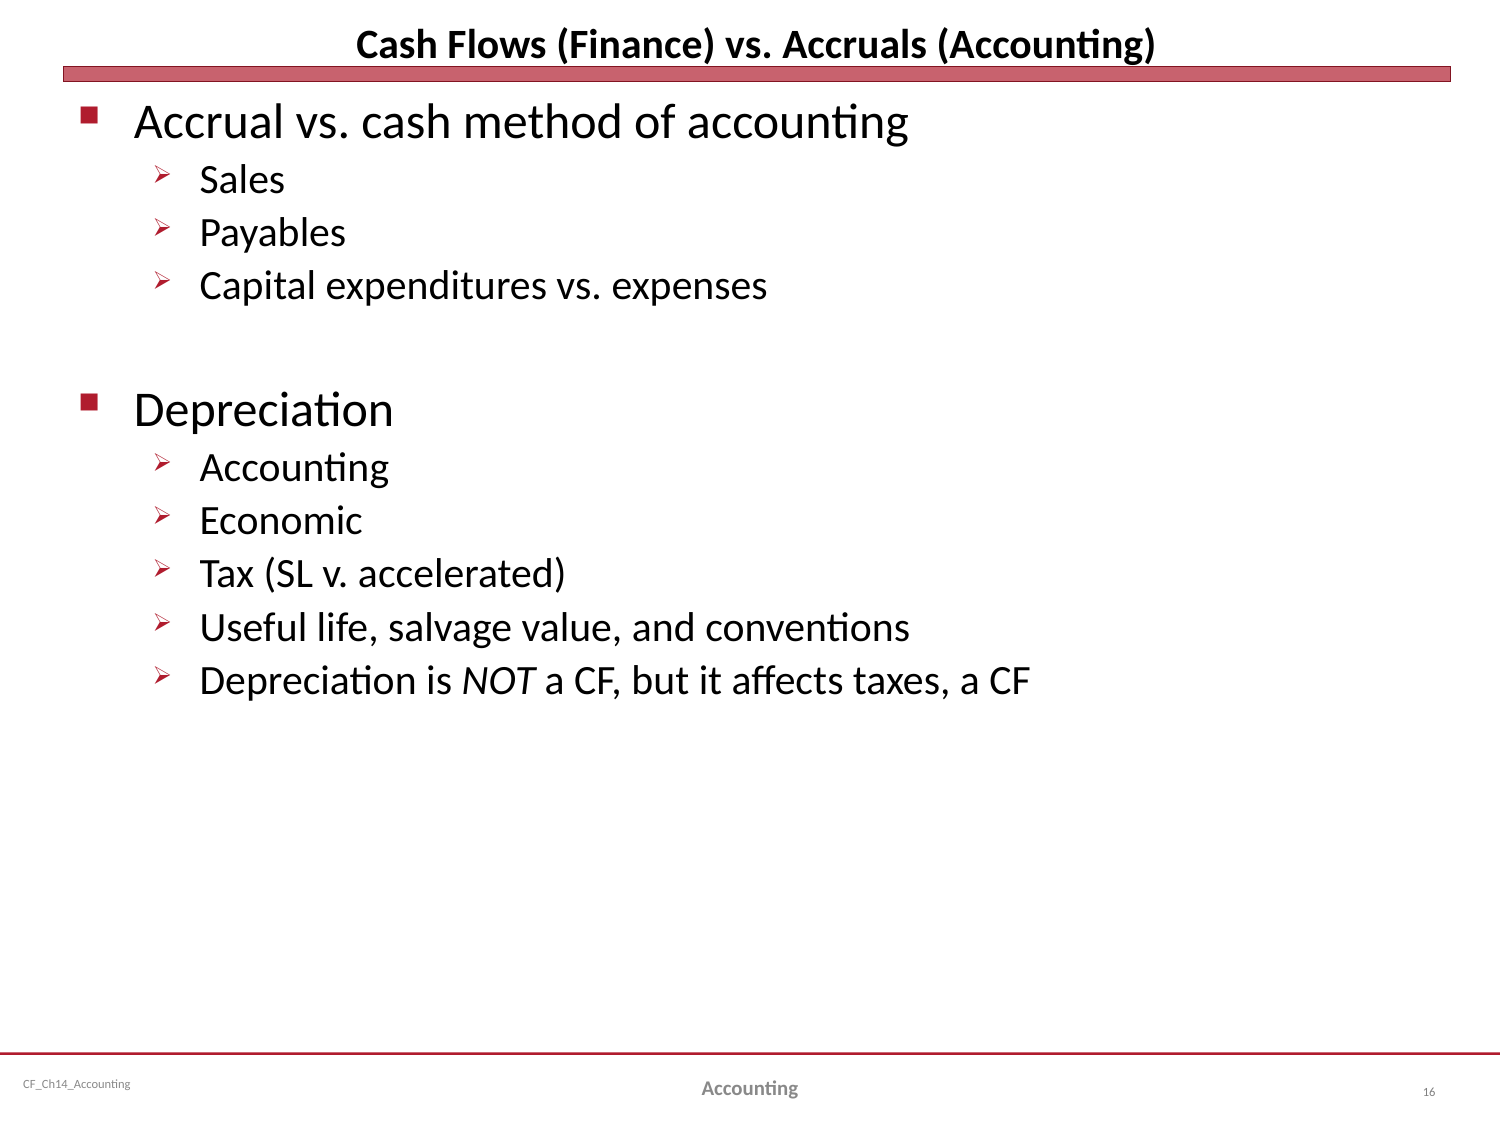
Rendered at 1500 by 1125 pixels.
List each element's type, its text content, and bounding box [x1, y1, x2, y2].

title Cash Flows (Finance) vs. Accruals (Accounting) [62, 6, 1451, 67]
footer Accounting [512, 1056, 988, 1117]
list Accrual vs. cash method of accounting Sales Payables Capital expenditures vs. expenses Depreciation Accounting Economic Tax (SL v. accelerated) Useful life, salvage value, and conventions Depreciation is NOT a CF, but it affects taxes, a CF [63, 87, 1451, 1041]
slide_number 16 [1375, 1061, 1451, 1122]
